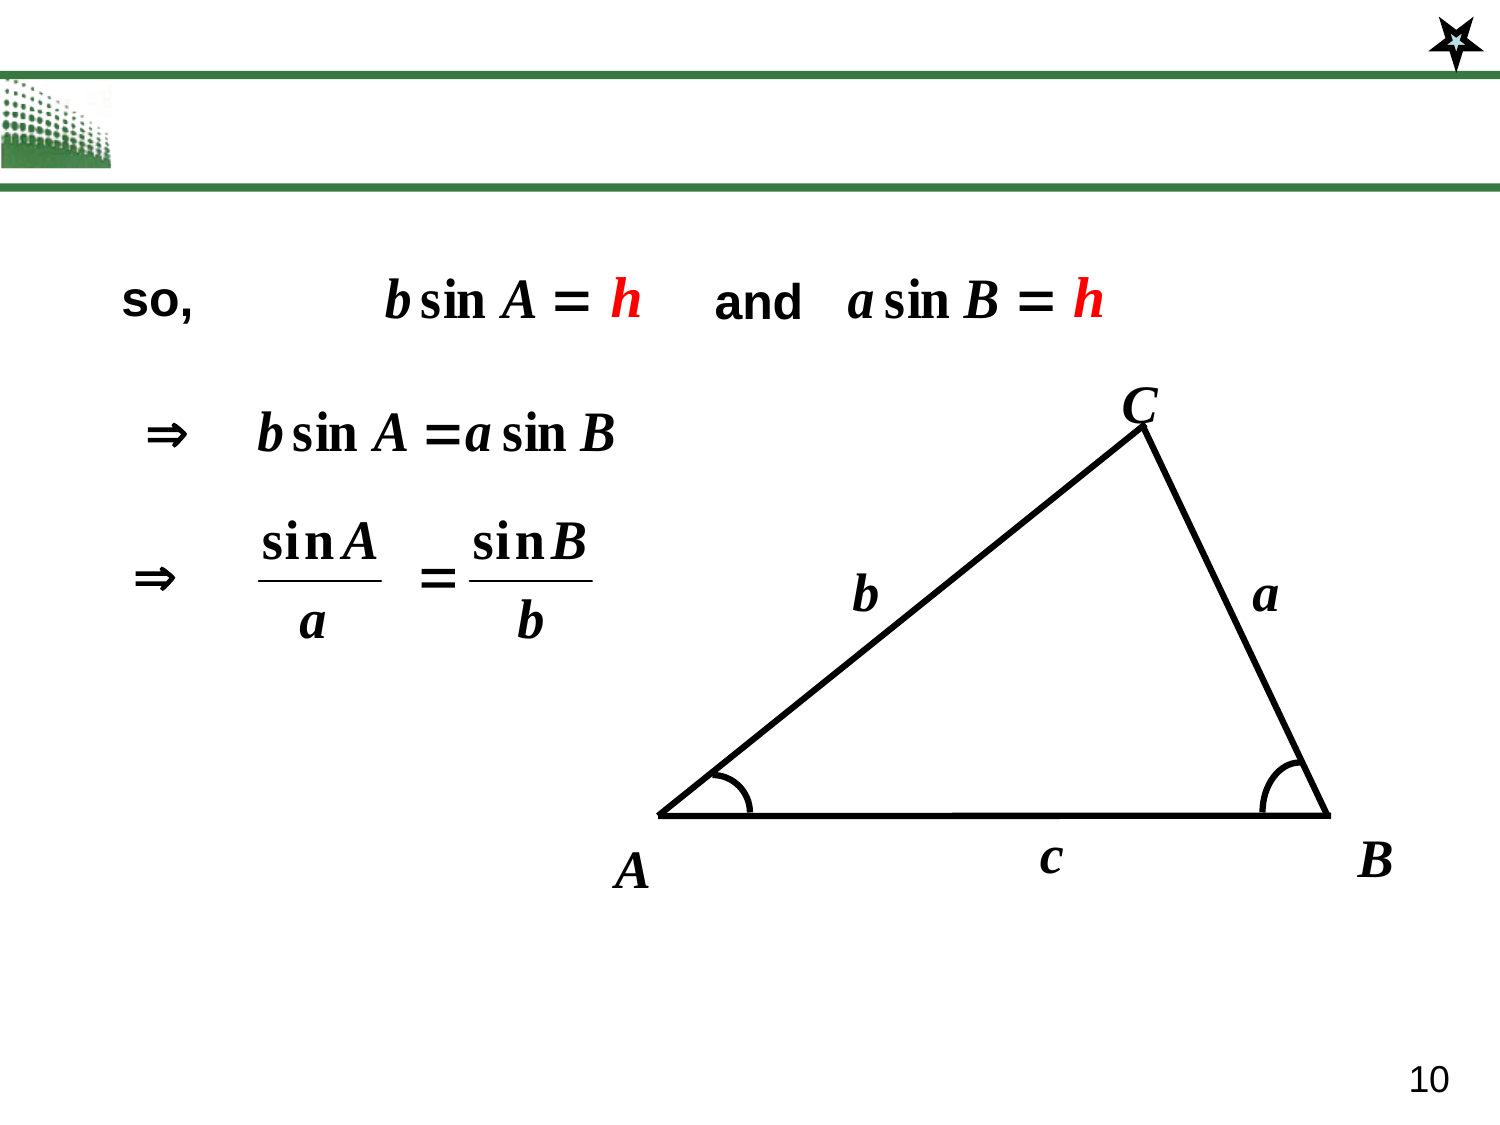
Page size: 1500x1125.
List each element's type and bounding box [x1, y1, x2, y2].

picture [0, 80, 113, 172]
text_box [124, 499, 604, 664]
text_box [137, 399, 599, 477]
text_box [1437, 24, 1475, 63]
text_box [106, 259, 1125, 344]
text_box [599, 362, 1413, 908]
